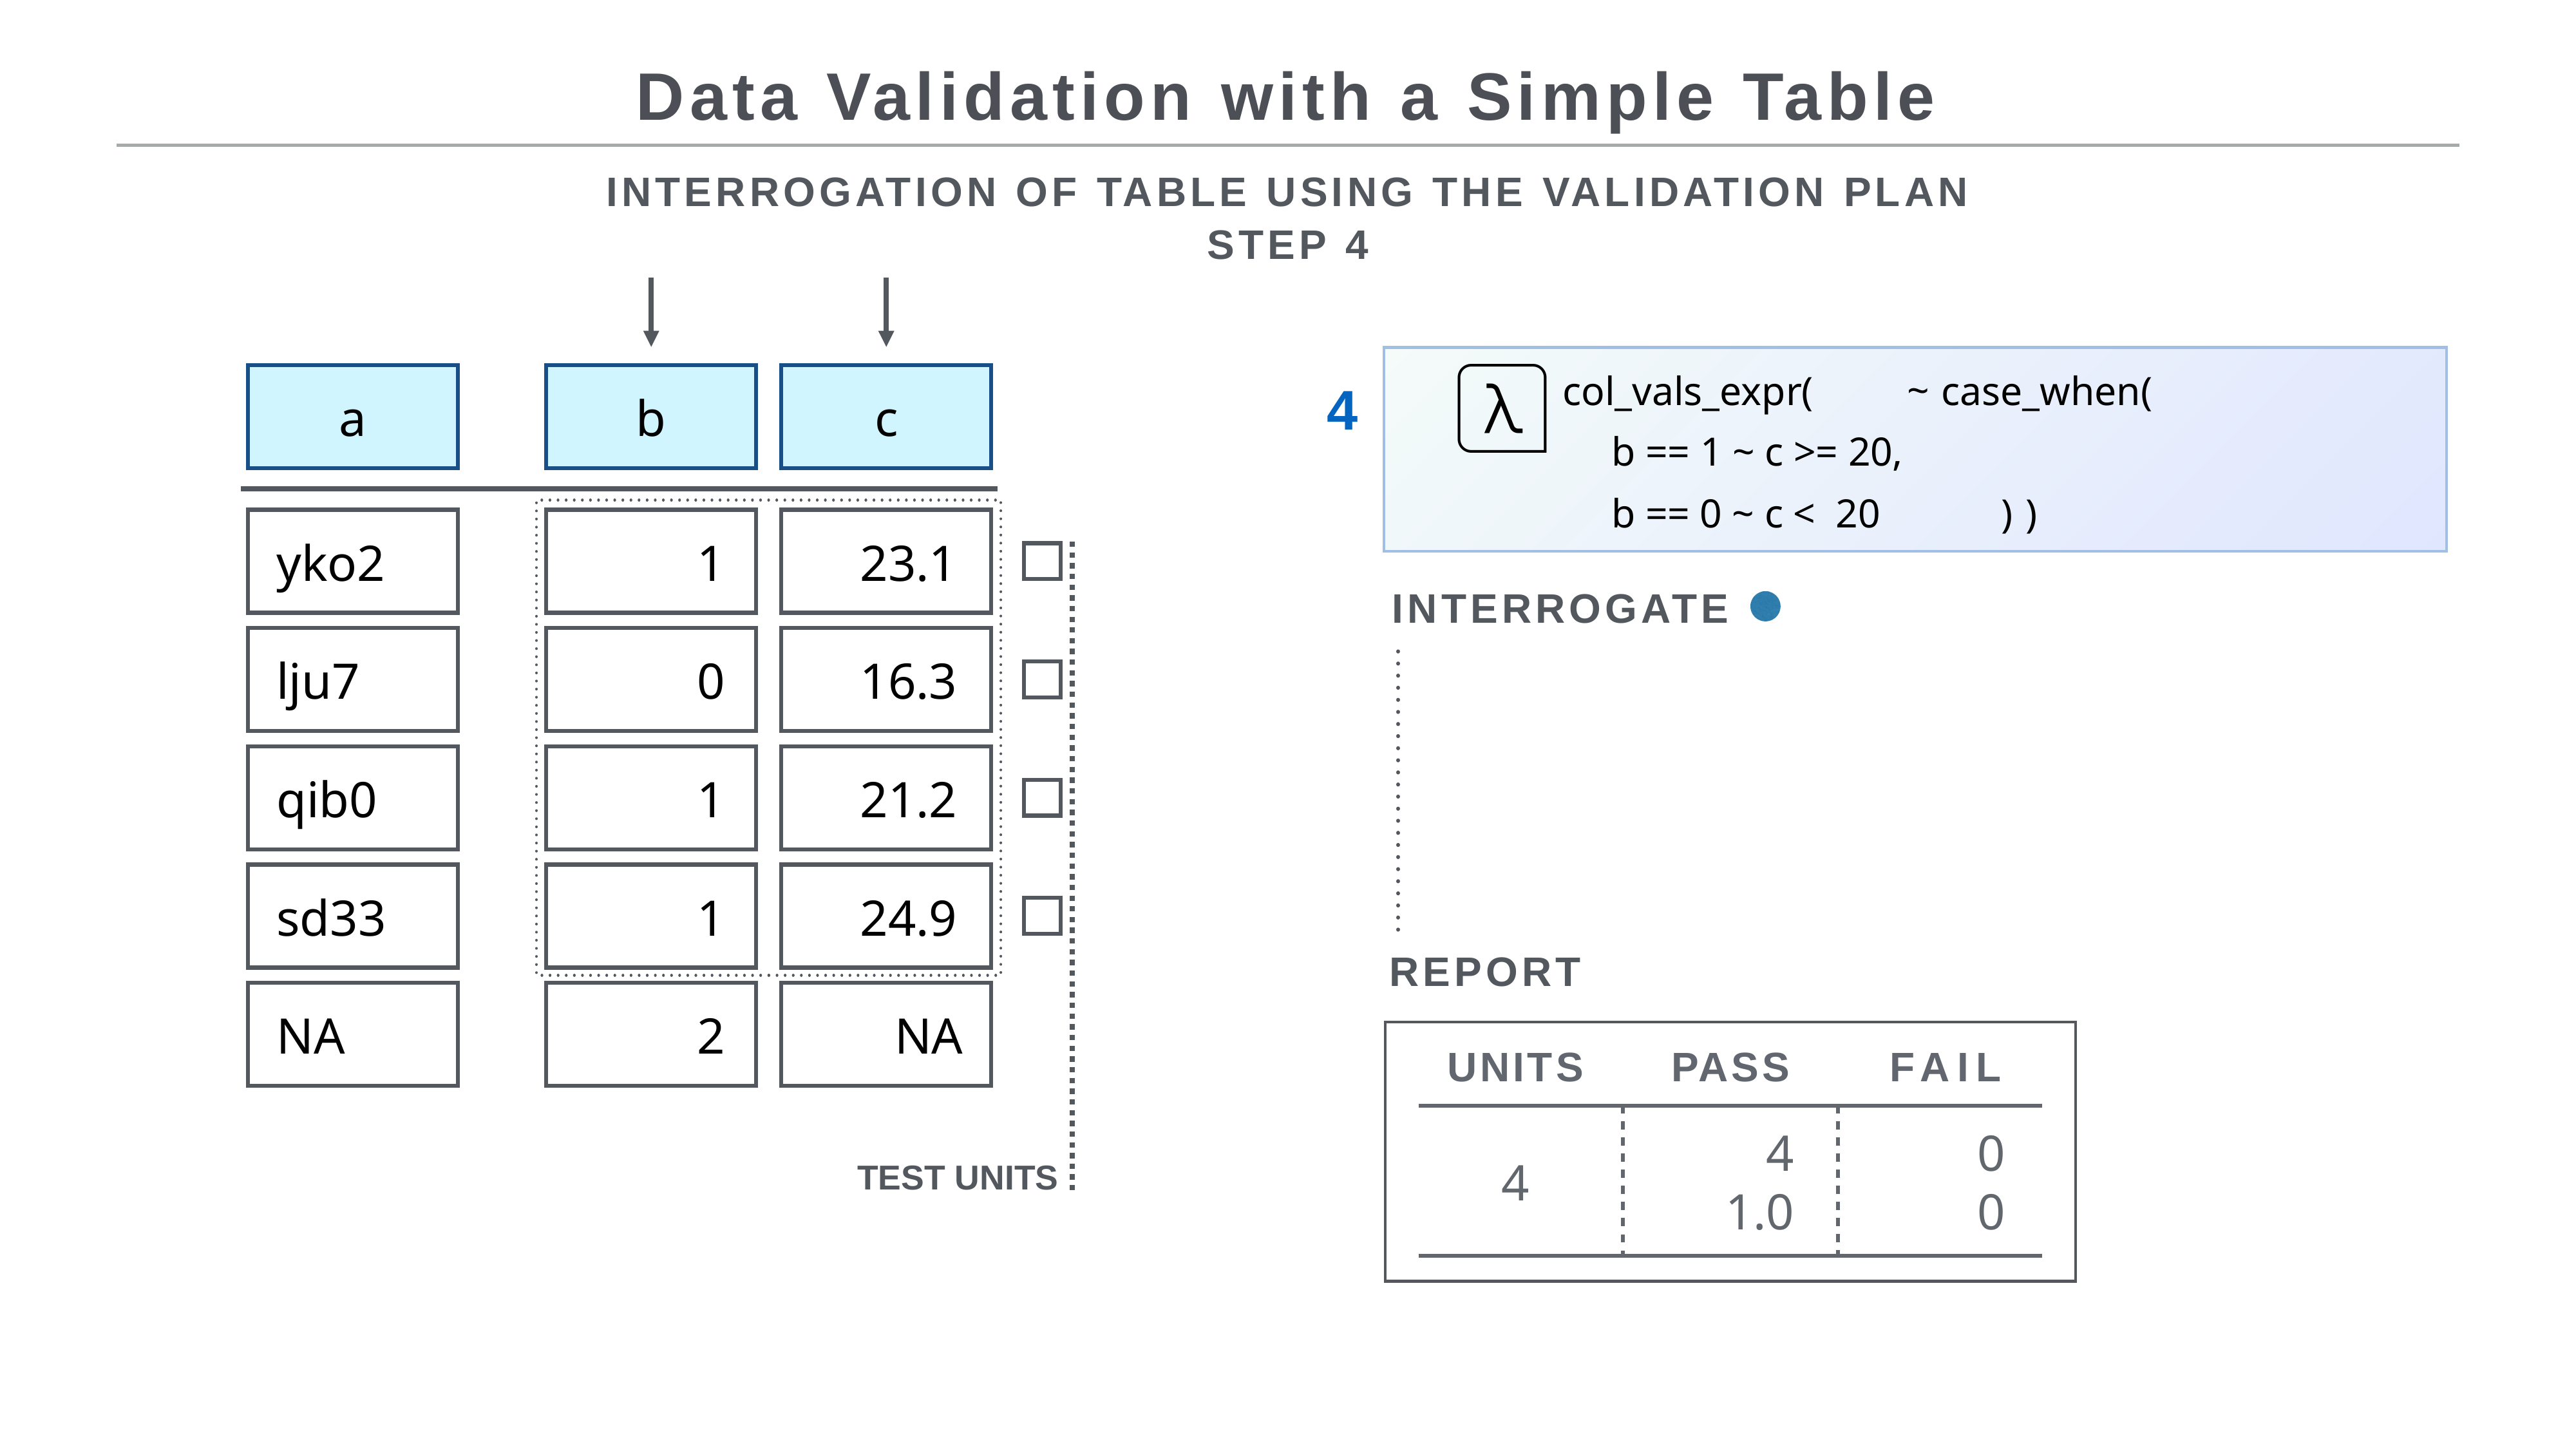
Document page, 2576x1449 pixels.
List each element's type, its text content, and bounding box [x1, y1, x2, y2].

text_box INTERROGATE [1387, 576, 1765, 637]
text_box [1024, 779, 1061, 816]
text_box [1024, 898, 1061, 934]
text_box [882, 277, 891, 347]
text_box Data Validation with a Simple Table [131, 48, 2441, 139]
text_box TEST UNITS [851, 1149, 1079, 1202]
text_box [1383, 347, 2447, 552]
text_box [1024, 543, 1061, 579]
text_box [247, 509, 459, 1086]
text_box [545, 509, 757, 1086]
text_box [247, 365, 458, 468]
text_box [1383, 939, 2076, 1282]
text_box 4 [1289, 368, 1364, 447]
text_box [546, 365, 757, 468]
text_box STEP 4 [391, 213, 2185, 274]
text_box [1024, 661, 1061, 697]
text_box a [331, 381, 375, 451]
text_box [781, 365, 992, 468]
text_box [647, 277, 656, 347]
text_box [781, 509, 992, 1086]
text_box INTERROGATION OF TABLE USING THE VALIDATION PLAN [391, 159, 2185, 213]
text_box b [630, 381, 673, 451]
text_box [1750, 591, 1781, 621]
text_box c [865, 381, 908, 451]
text_box [536, 500, 1001, 976]
